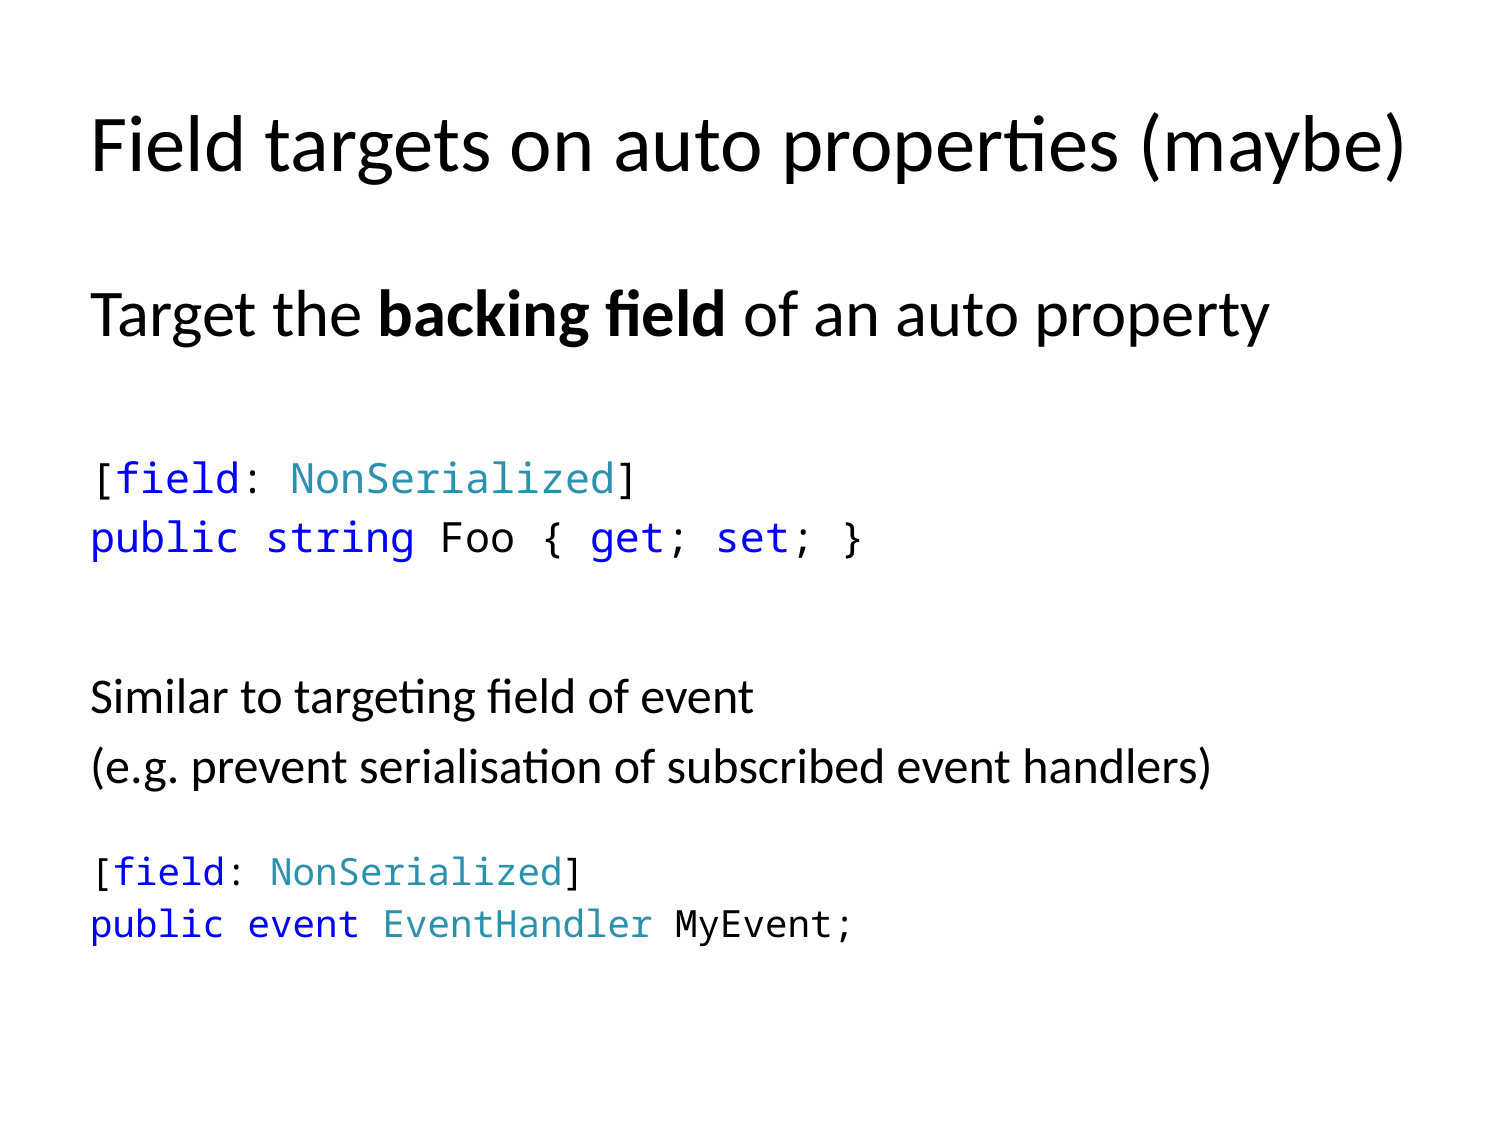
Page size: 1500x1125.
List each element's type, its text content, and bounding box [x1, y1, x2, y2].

title Field targets on auto properties (maybe) [75, 45, 1425, 233]
list Target the backing field of an auto property [field: NonSerialized] public string Foo { get; set; } Similar to targeting field of event (e.g. prevent serialisation of subscribed event handlers) [field: NonSerialized] public event EventHandler MyEvent; [75, 262, 1425, 1005]
